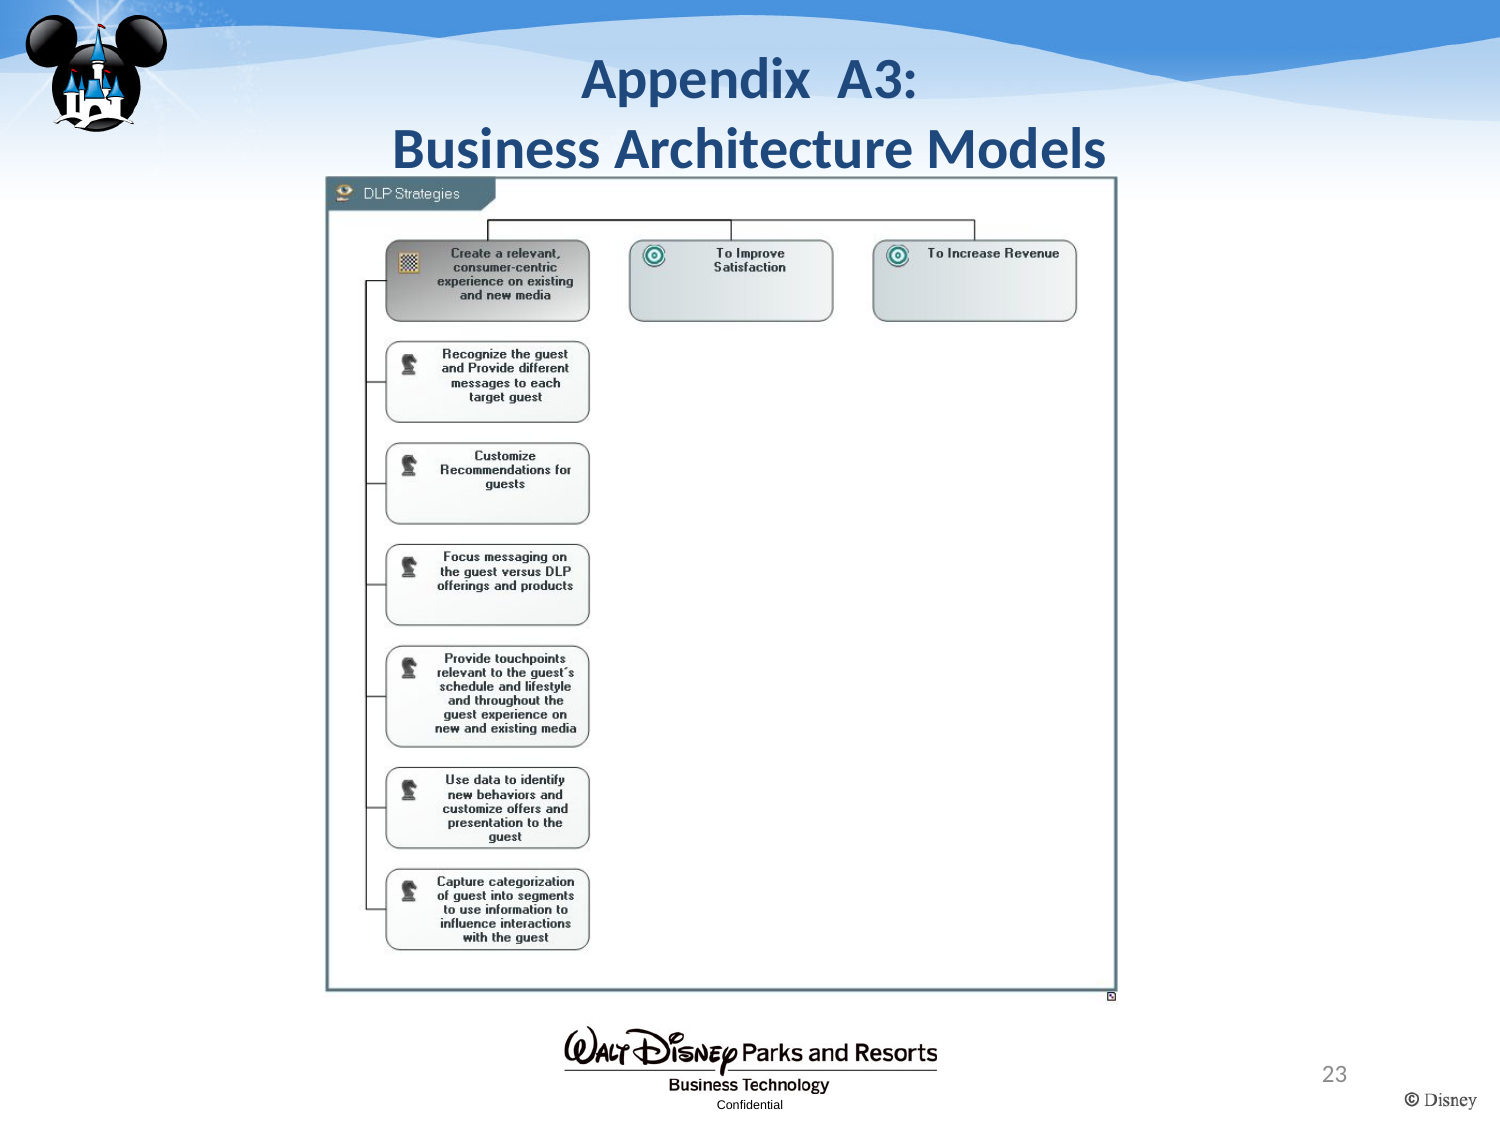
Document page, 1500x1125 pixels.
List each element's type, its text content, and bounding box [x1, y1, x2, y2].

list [324, 174, 1118, 1006]
title Appendix A3: Business Architecture Models [74, 44, 1426, 176]
picture [0, 0, 1500, 1125]
slide_number 23 [1074, 1042, 1363, 1103]
